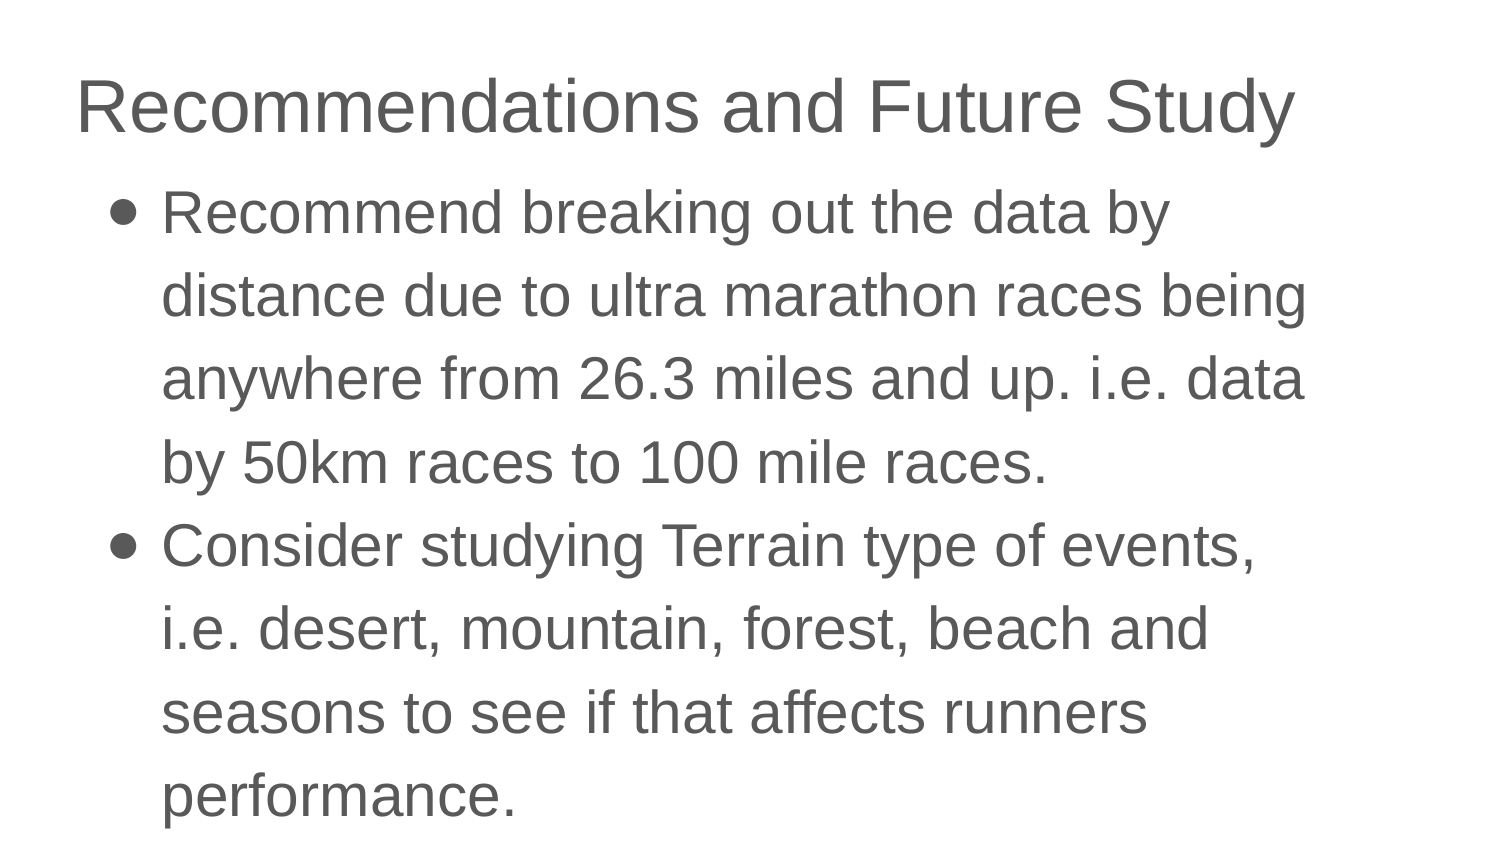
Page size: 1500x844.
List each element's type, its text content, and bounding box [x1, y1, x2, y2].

text_box Recommend breaking out the data by distance due to ultra marathon races being anywhere from 26.3 miles and up. i.e. data by 50km races to 100 mile races. Consider studying Terrain type of events, i.e. desert, mountain, forest, beach and seasons to see if that affects runners performance. [71, 146, 1370, 794]
text_box Recommendations and Future Study [60, 42, 1345, 198]
